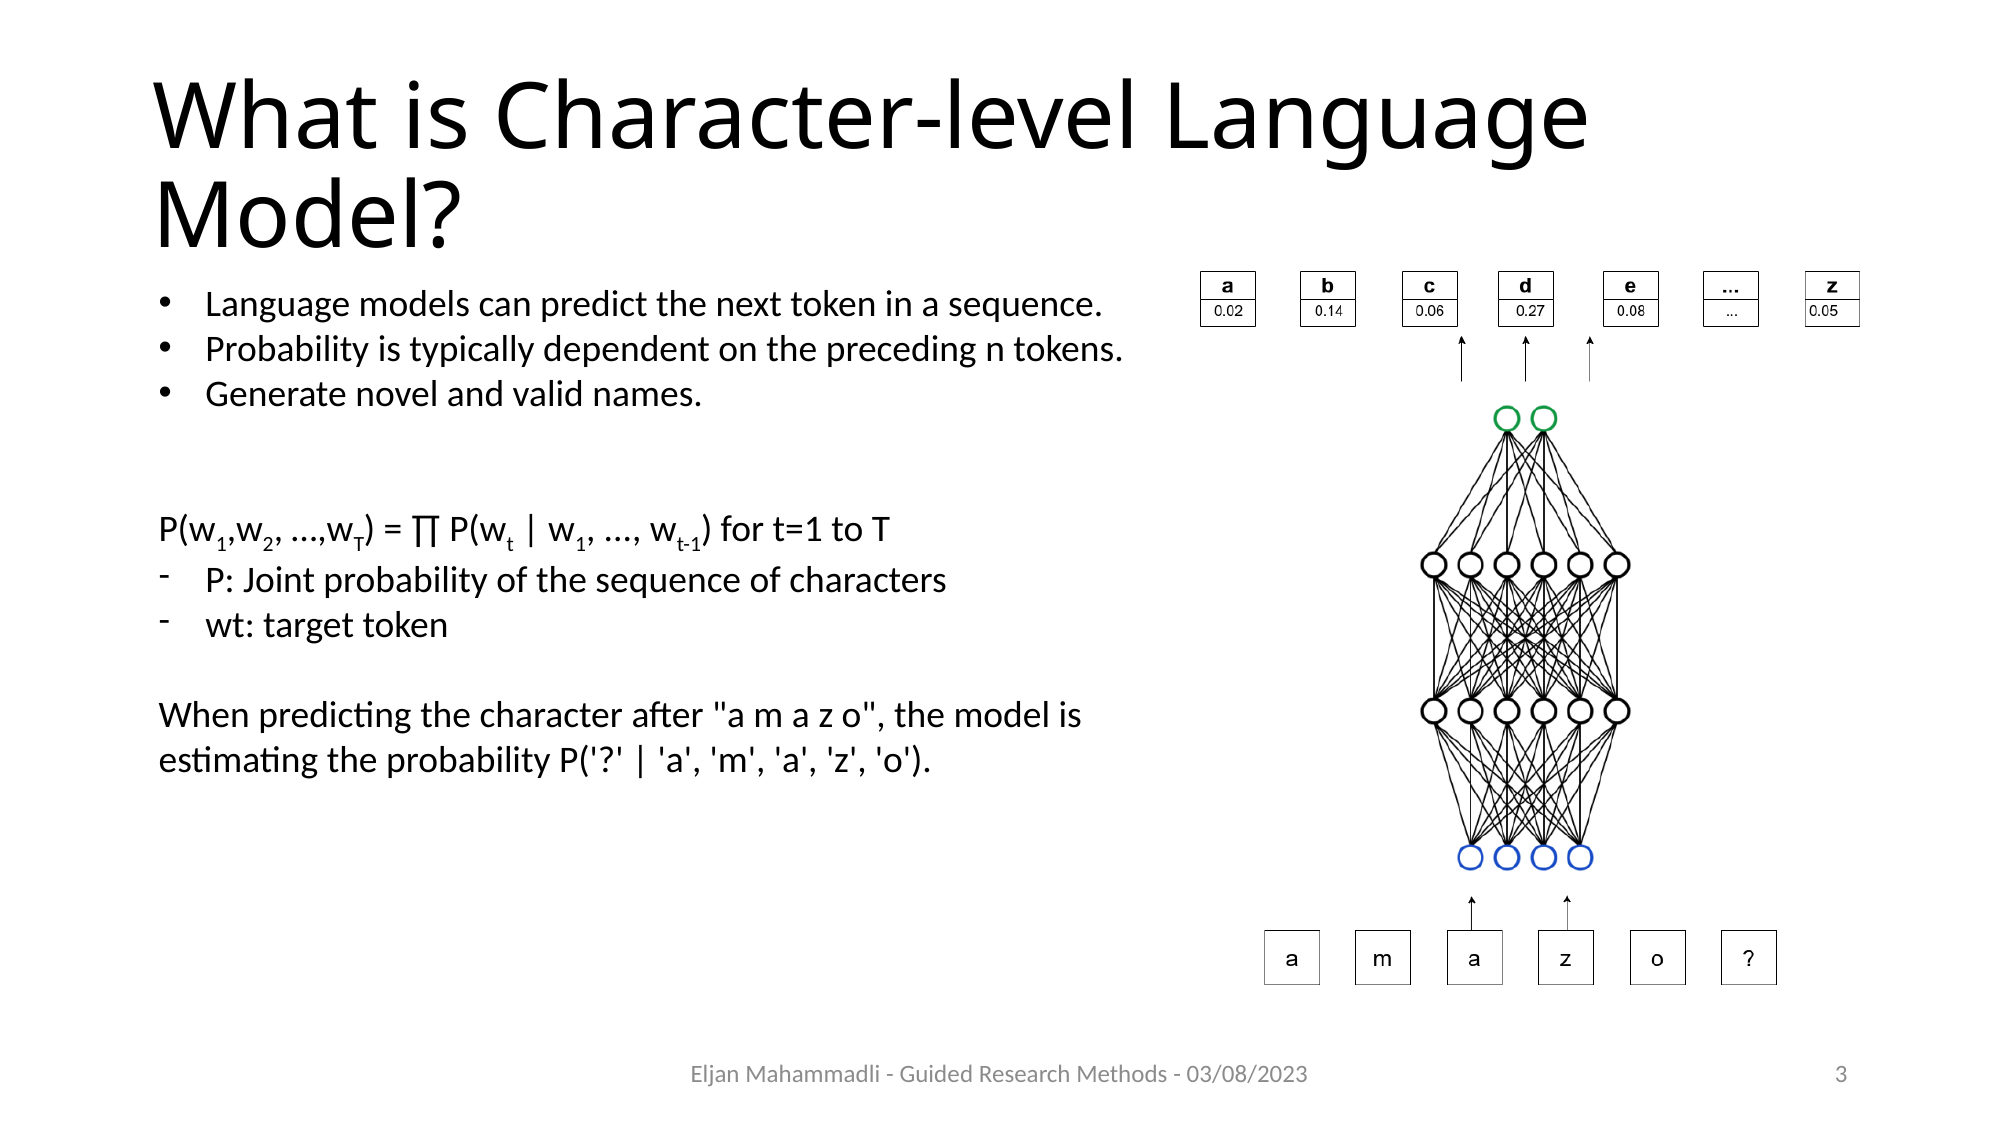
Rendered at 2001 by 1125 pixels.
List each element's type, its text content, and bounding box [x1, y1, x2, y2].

footer Eljan Mahammadli - Guided Research Methods - 03/08/2023 [662, 1042, 1338, 1103]
text_box Language models can predict the next token in a sequence. Probability is typically dependent on the preceding n tokens. Generate novel and valid names. P(w1,w2, …,wT) = ∏ P(wt | w1, ..., wt-1) for t=1 to T P: Joint probability of the sequence of characters wt: target token When predicting the character after "a m a z o", the model is estimating the probability P('?' | 'a', 'm', 'a', 'z', 'o'). [143, 271, 1152, 833]
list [1200, 271, 1860, 985]
title What is Character-level Language Model? [137, 59, 1863, 278]
slide_number 3 [1412, 1042, 1863, 1103]
